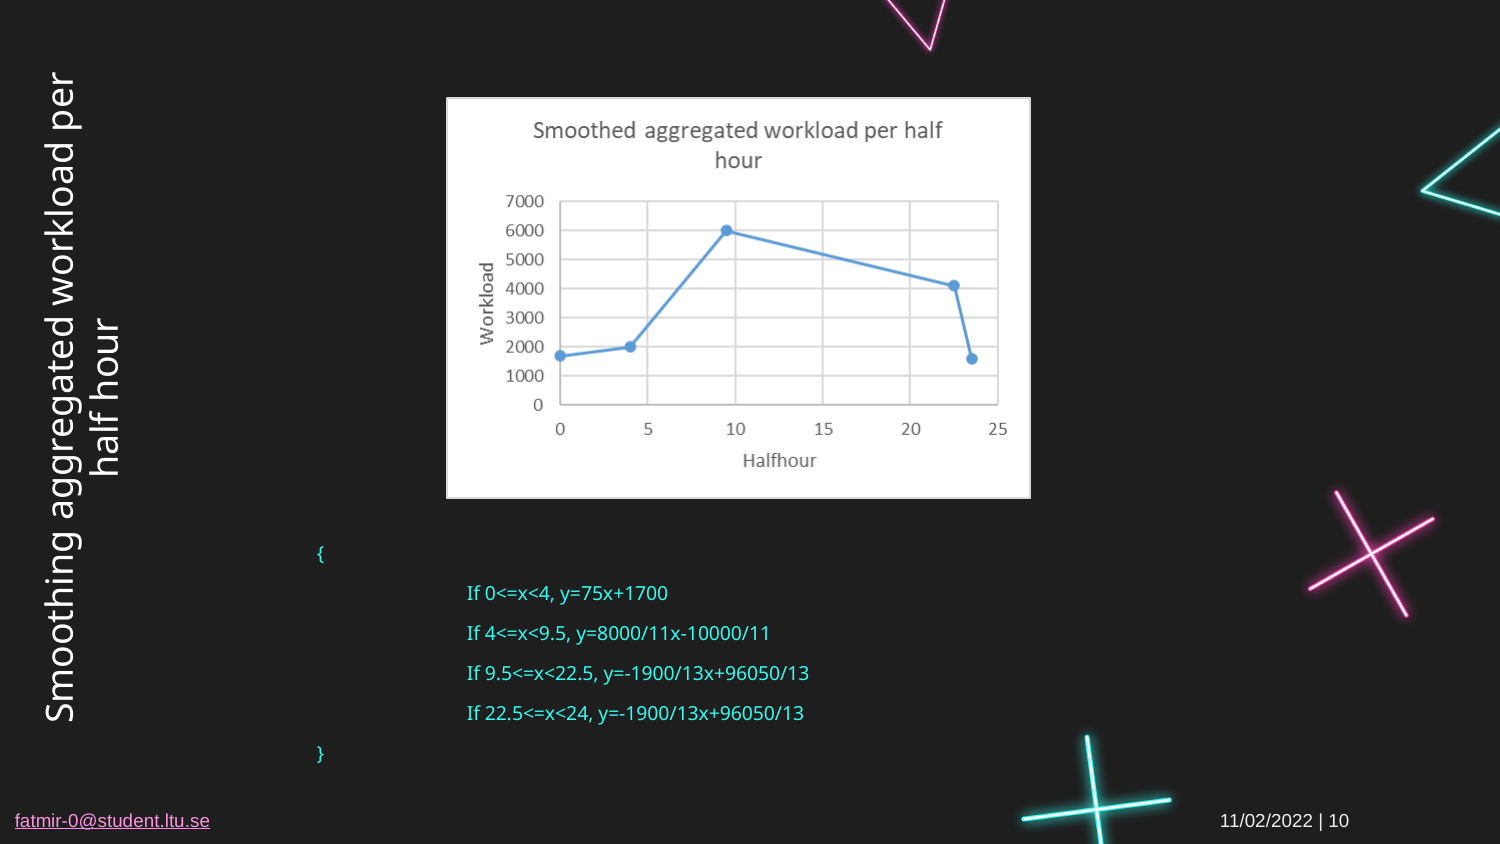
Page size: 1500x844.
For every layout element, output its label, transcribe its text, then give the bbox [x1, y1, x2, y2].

picture [855, 0, 966, 63]
picture [1012, 708, 1198, 844]
picture [1402, 111, 1500, 278]
text_box fatmir-0@student.ltu.se 11/02/2022 | 10 [1173, 801, 1500, 839]
picture [1286, 468, 1457, 639]
text_box { If 0<=x<4, y=75x+1700 If 4<=x<9.5, y=8000/11x-10000/11 If 9.5<=x<22.5, y=-1900/13x+96050/13 If 22.5<=x<24, y=-1900/13x+96050/13 } [301, 584, 954, 792]
picture [445, 96, 1031, 499]
text_box fatmir-0@student.ltu.se 11/02/2022 | 10 [0, 801, 1018, 839]
title Smoothing aggregated workload per half hour [20, 0, 97, 801]
